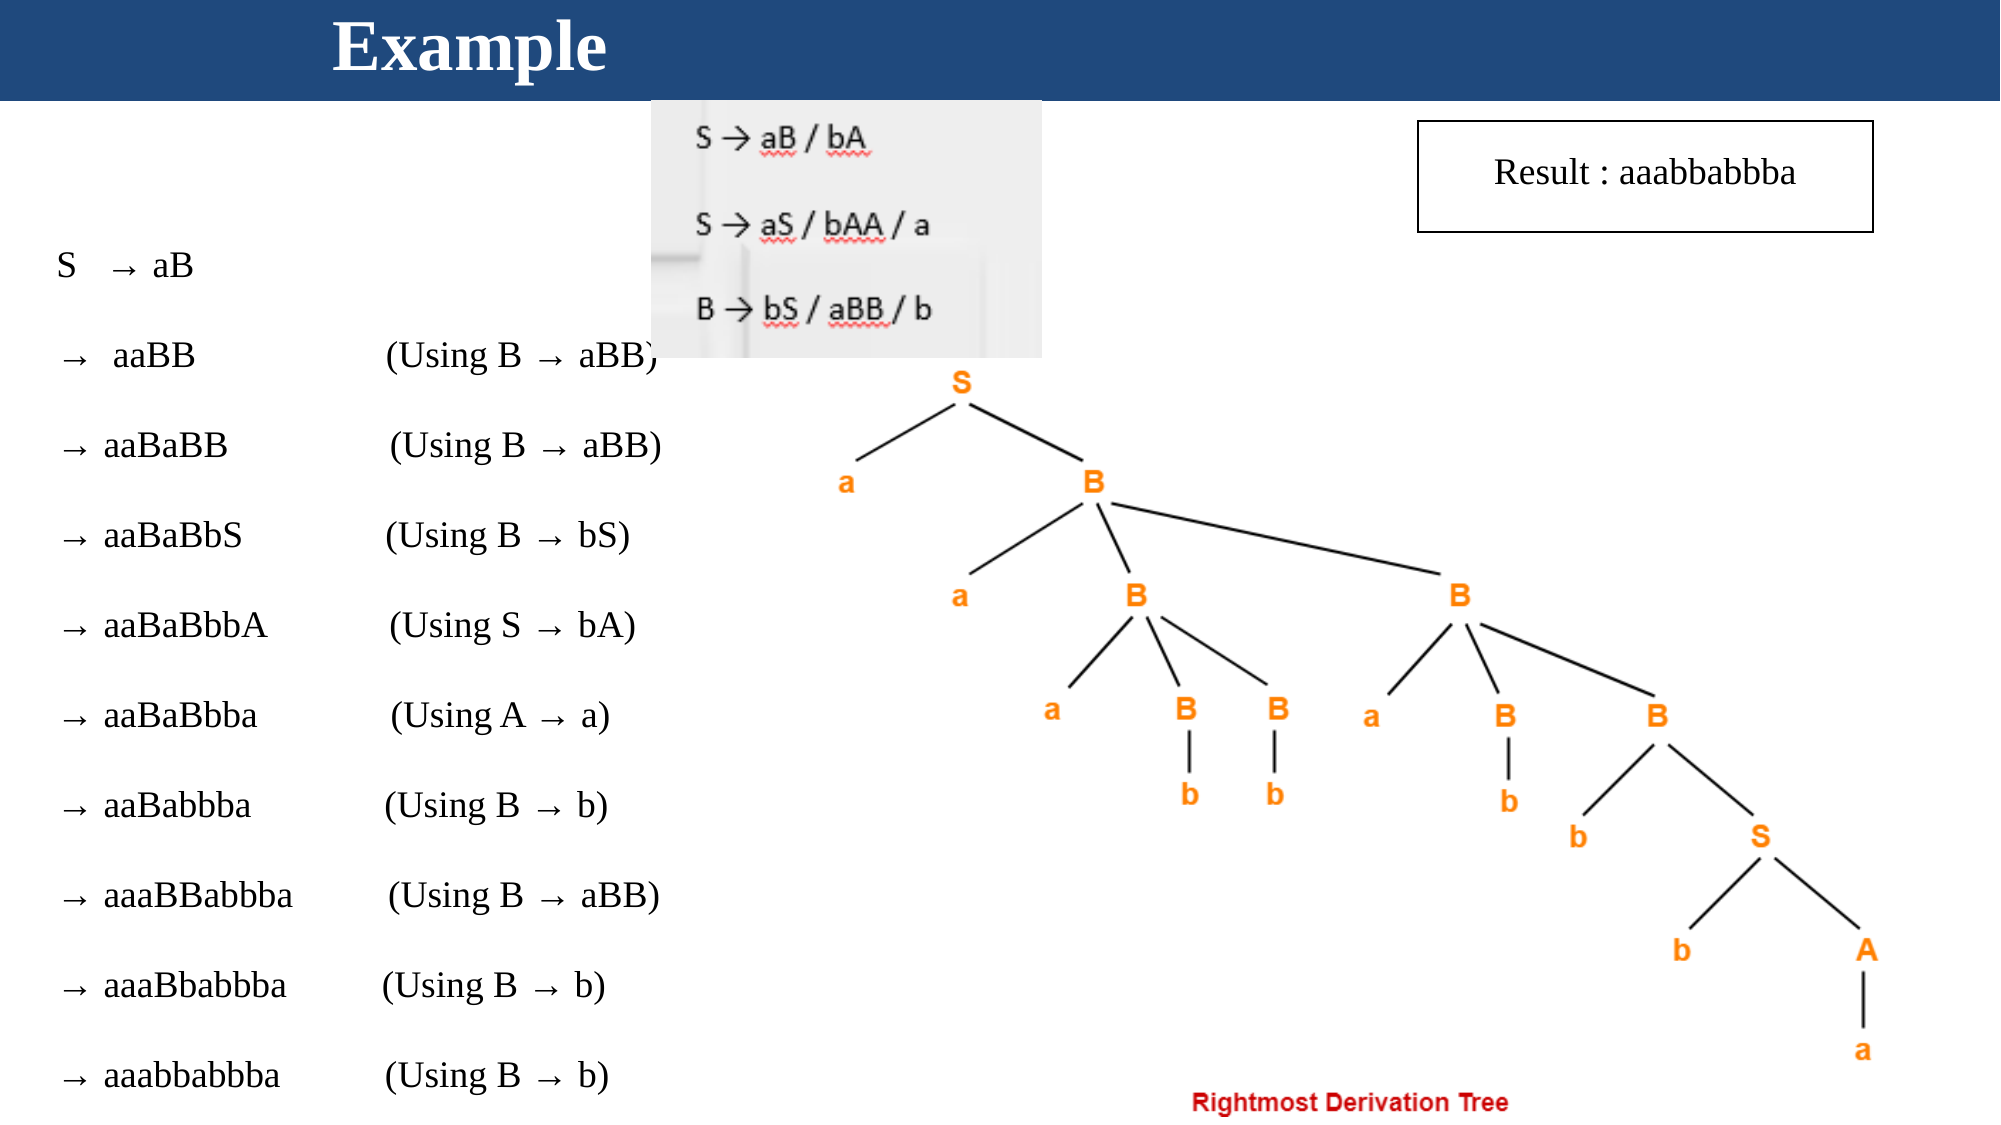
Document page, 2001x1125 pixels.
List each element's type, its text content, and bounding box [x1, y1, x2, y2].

picture [651, 100, 1042, 358]
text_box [0, 0, 2000, 101]
text_box S → aB → aaBB (Using B → aBB) → aaBaBB (Using B → aBB) → aaBaBbS (Using B → bS) → aaBaBbbA (Using S → bA) → aaBaBbba (Using A → a) → aaBabbba (Using B → b) → aaaBBabbba (Using B → aBB) → aaaBbabbba (Using B → b) → aaabbabbba (Using B → b) [41, 232, 1042, 1102]
picture [827, 361, 1904, 1118]
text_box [1418, 120, 1873, 233]
